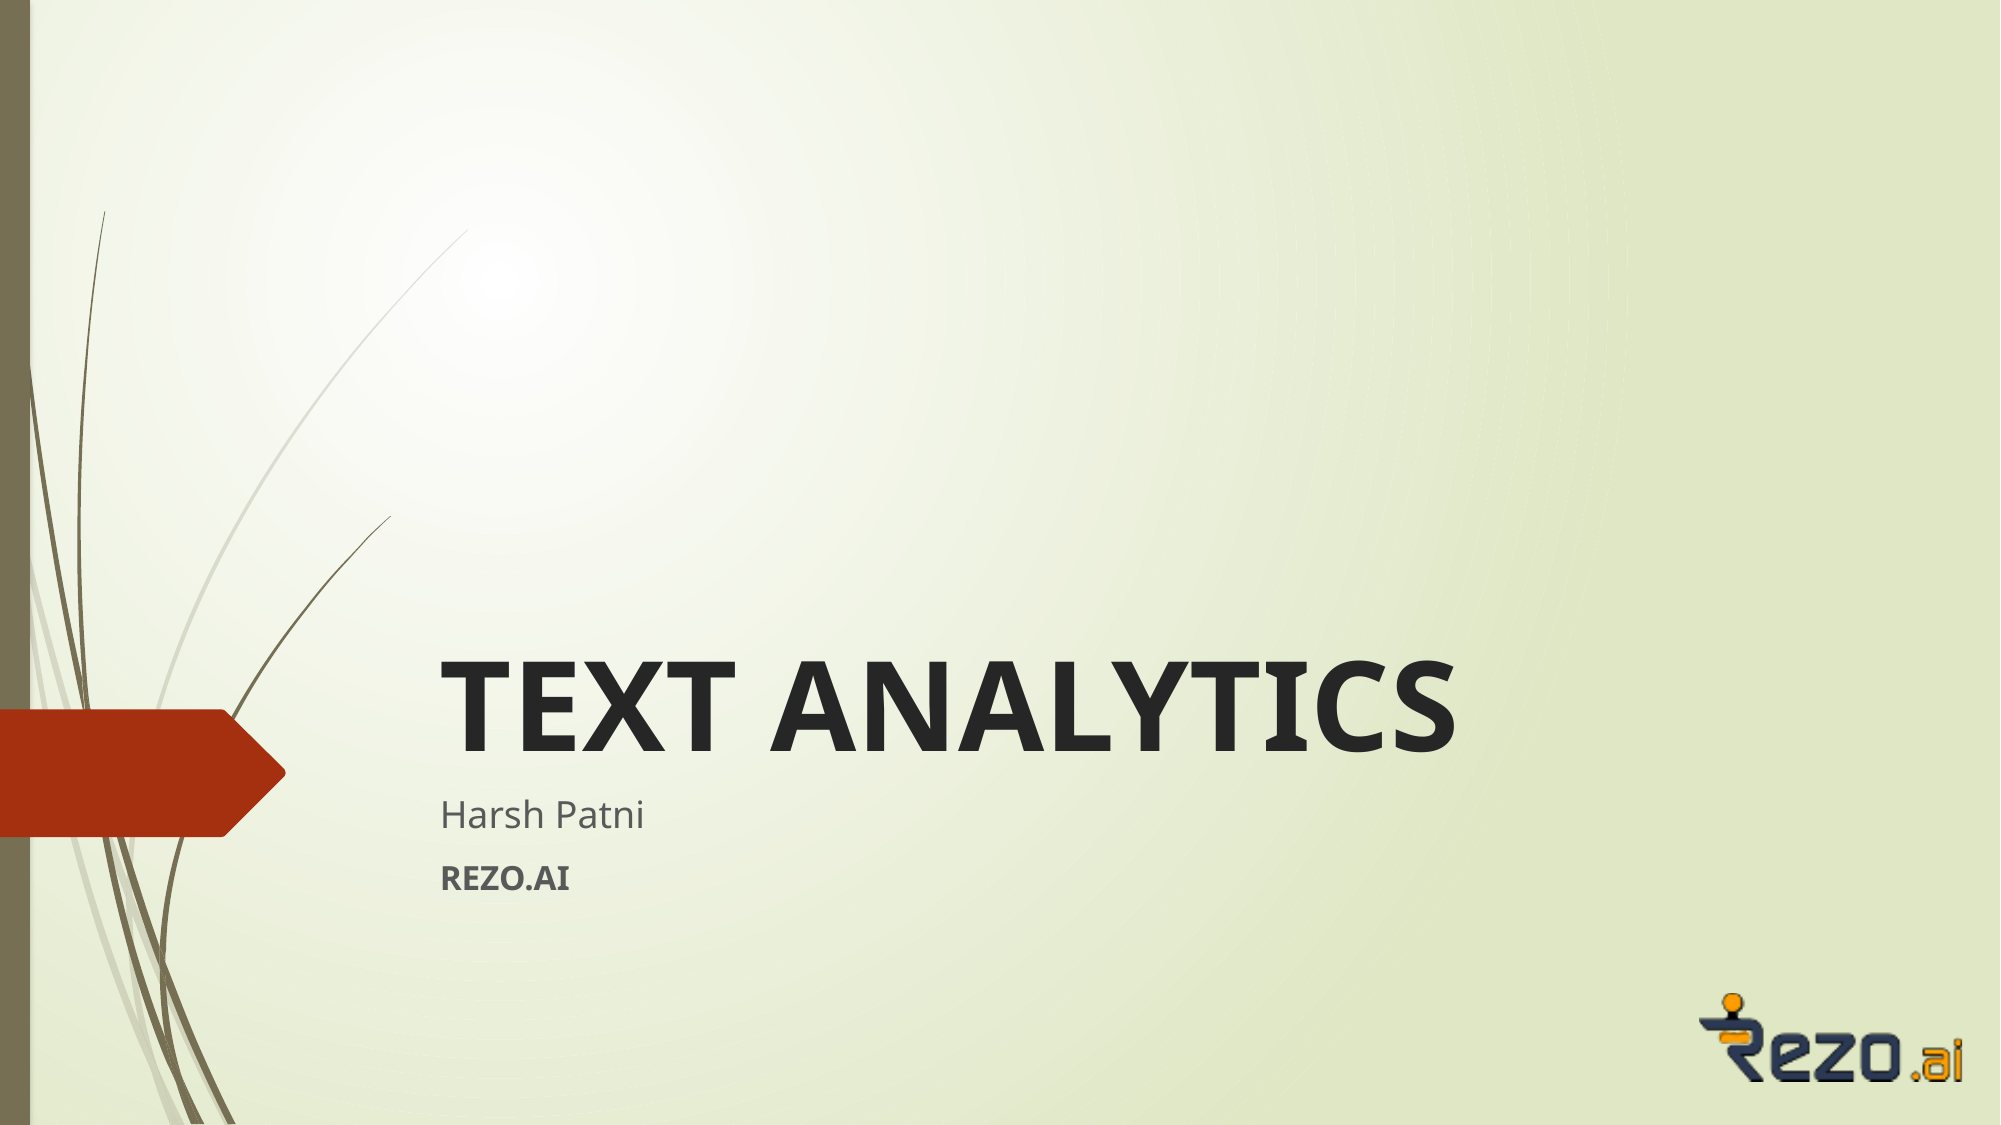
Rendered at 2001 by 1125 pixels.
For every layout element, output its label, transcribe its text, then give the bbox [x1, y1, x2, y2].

title TEXT ANALYTICS [424, 412, 1888, 783]
subtitle Harsh Patni REZO.AI [424, 783, 1888, 969]
picture [1699, 993, 1963, 1082]
